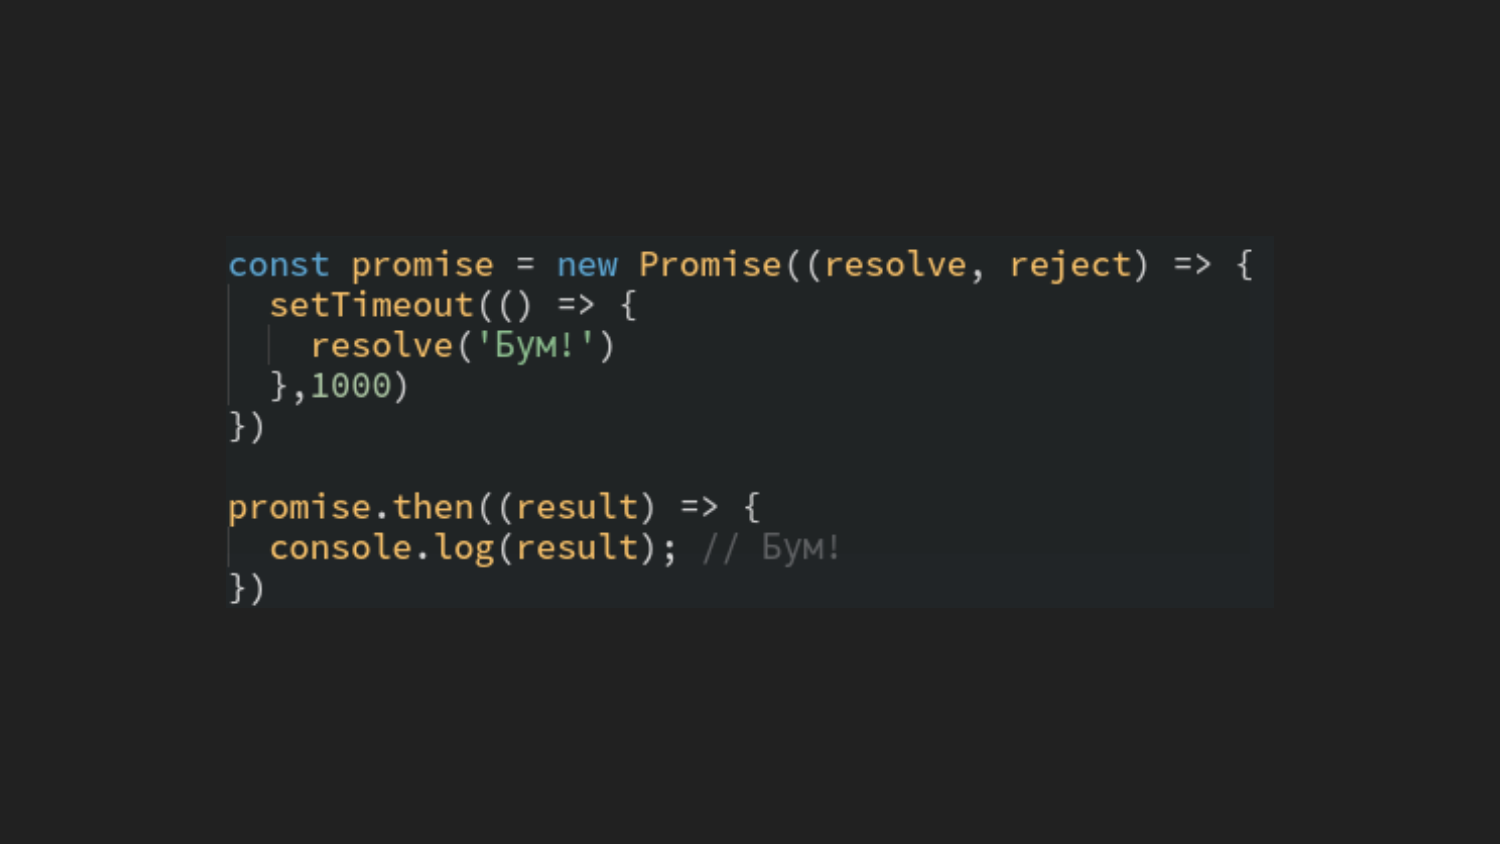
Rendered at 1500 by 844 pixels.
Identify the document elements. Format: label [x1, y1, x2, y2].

picture [225, 236, 1275, 608]
